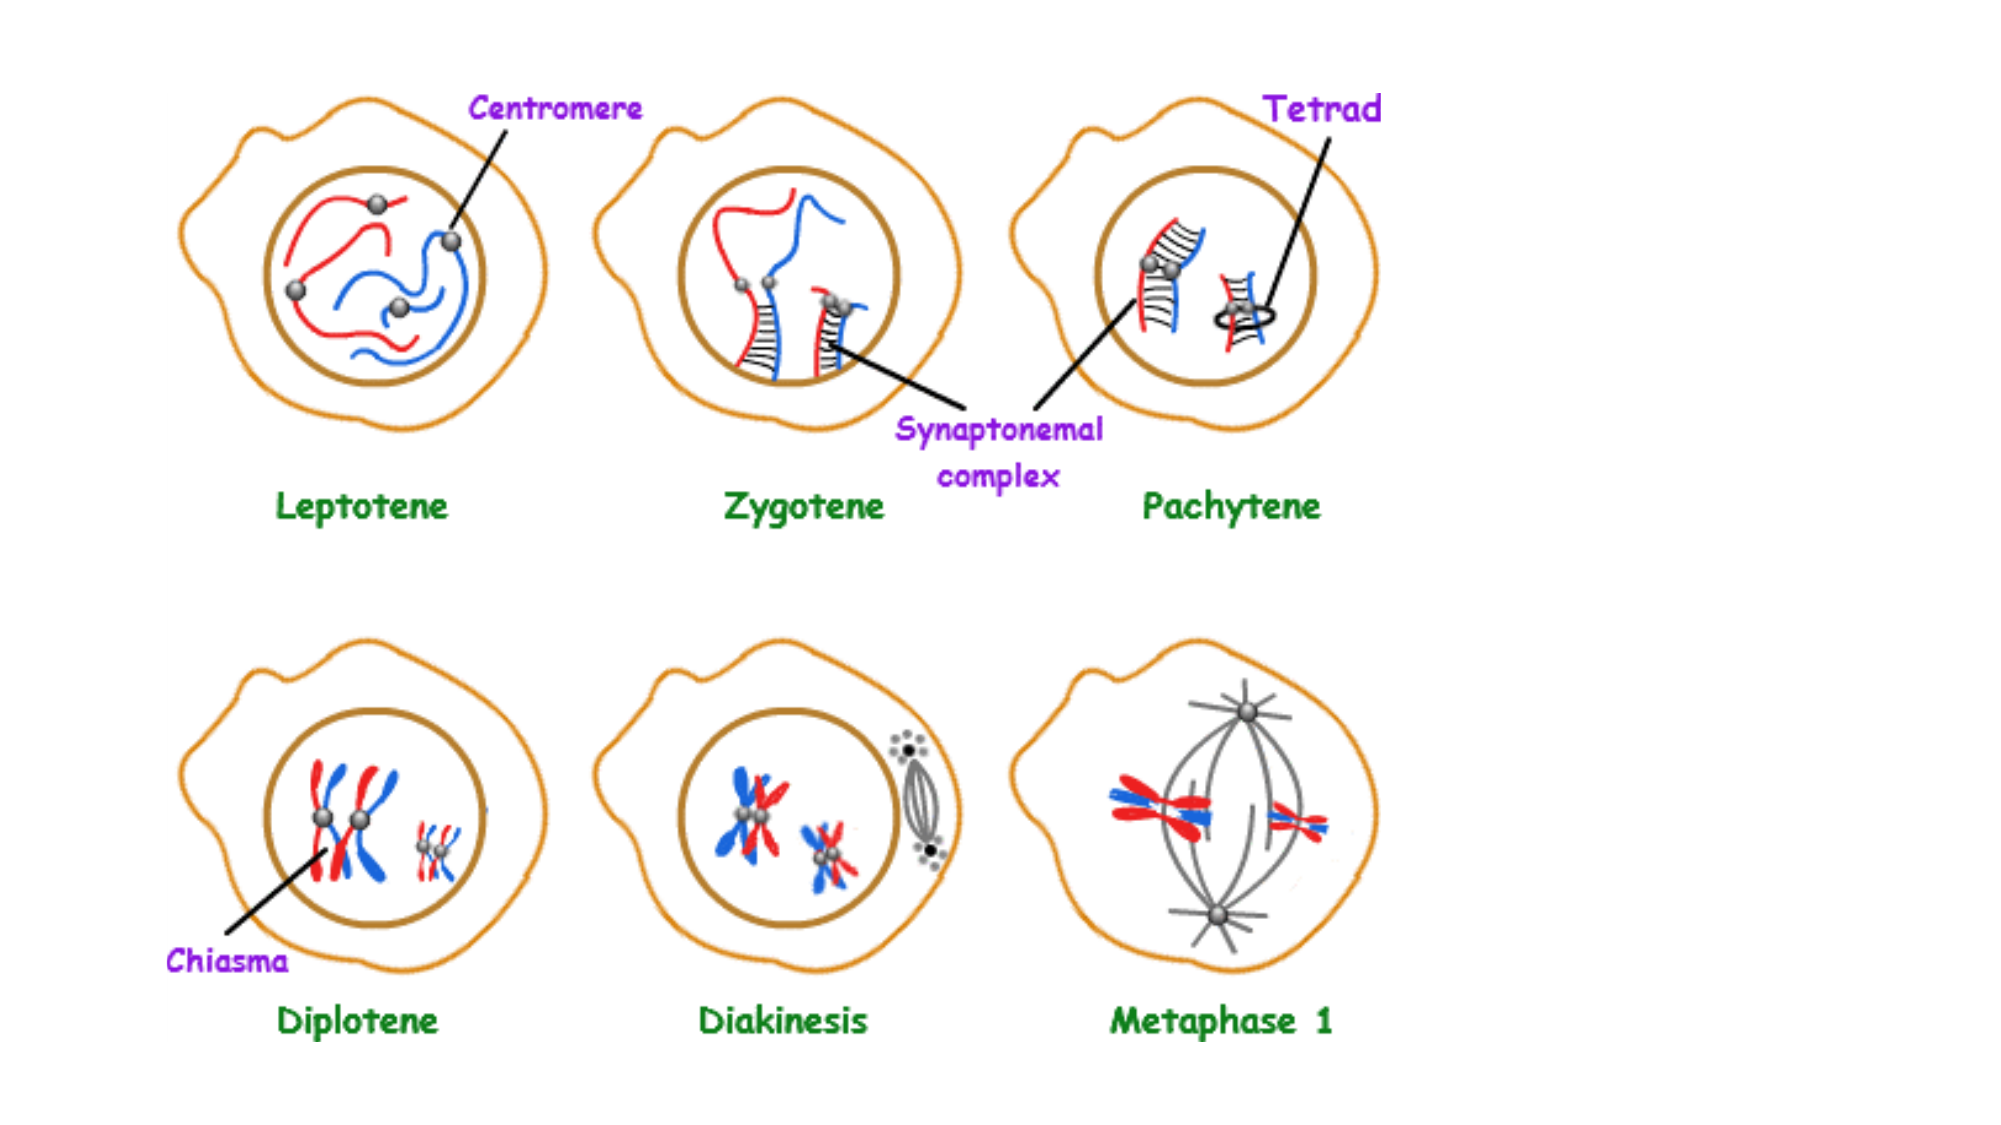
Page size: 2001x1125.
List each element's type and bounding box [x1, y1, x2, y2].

picture [166, 93, 1382, 1042]
